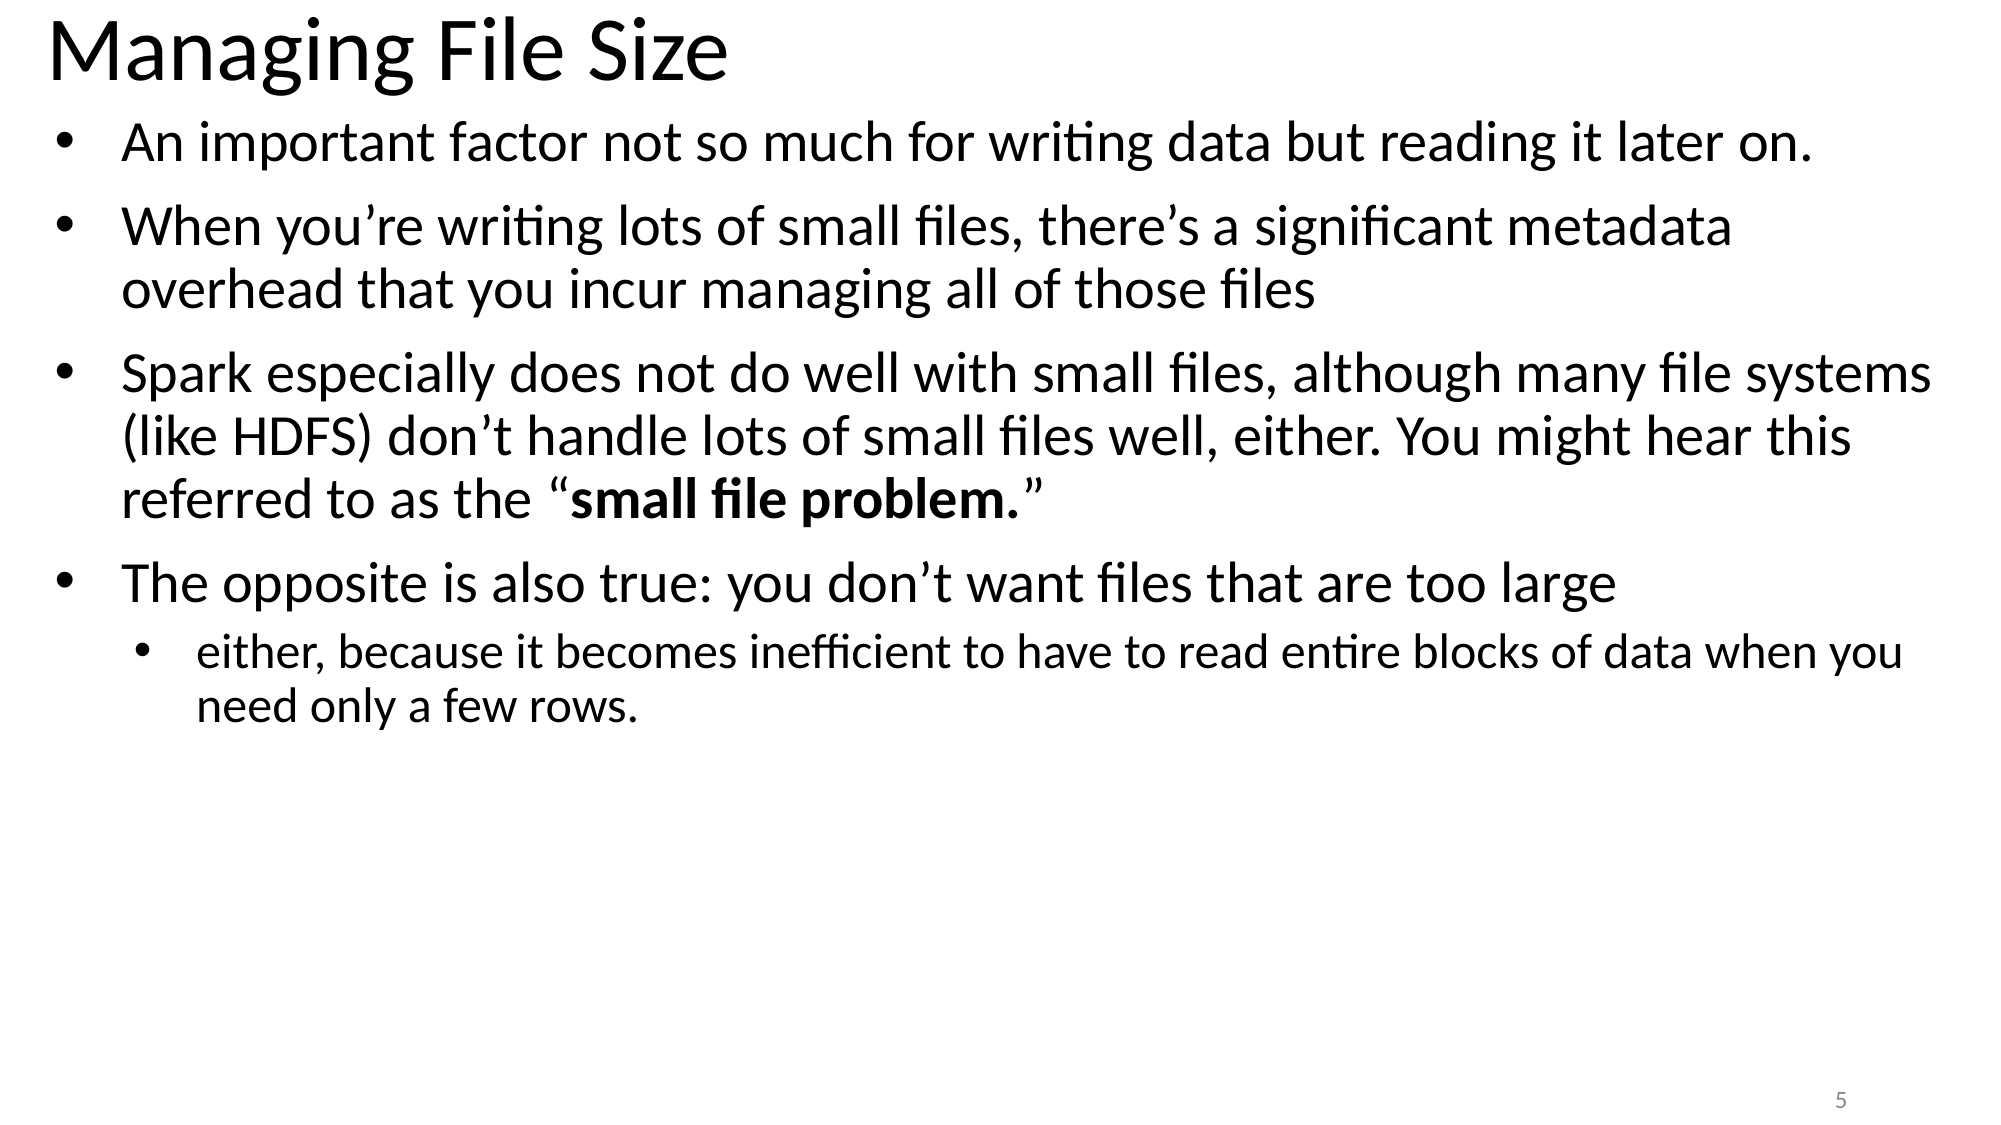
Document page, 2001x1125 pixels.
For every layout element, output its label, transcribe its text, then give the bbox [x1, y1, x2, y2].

list An important factor not so much for writing data but reading it later on. When you’re writing lots of small files, there’s a significant metadata overhead that you incur managing all of those files Spark especially does not do well with small files, although many file systems (like HDFS) don’t handle lots of small files well, either. You might hear this referred to as the “small file problem.” The opposite is also true: you don’t want files that are too large either, because it becomes inefficient to have to read entire blocks of data when you need only a few rows. [31, 103, 1969, 1066]
slide_number 5 [1412, 1080, 1863, 1117]
title Managing File Size [31, 6, 1969, 96]
